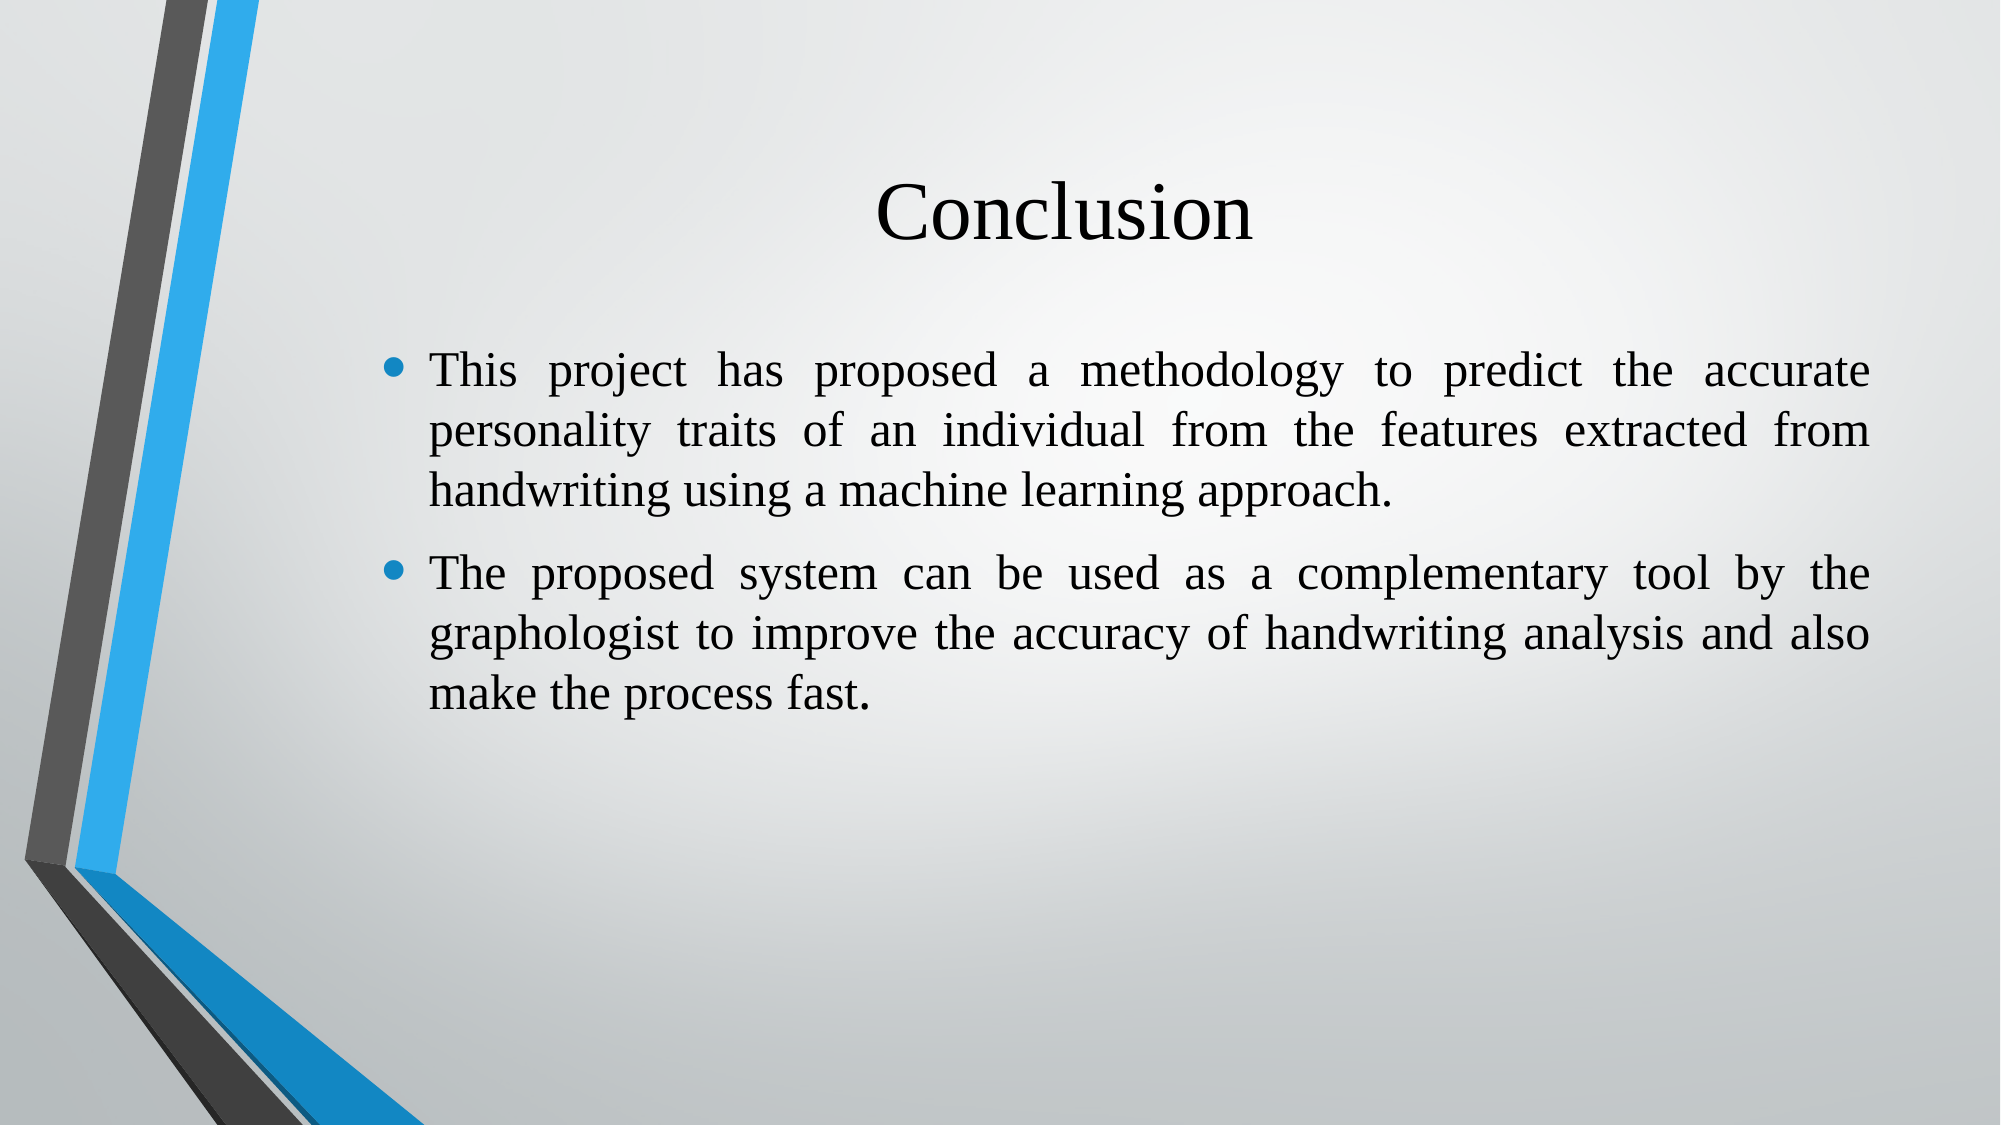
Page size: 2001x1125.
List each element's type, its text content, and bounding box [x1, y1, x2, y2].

list This project has proposed a methodology to predict the accurate personality traits of an individual from the features extracted from handwriting using a machine learning approach. The proposed system can be used as a complementary tool by the graphologist to improve the accuracy of handwriting analysis and also make the process fast. [366, 177, 1887, 879]
title Conclusion [243, 112, 1887, 400]
